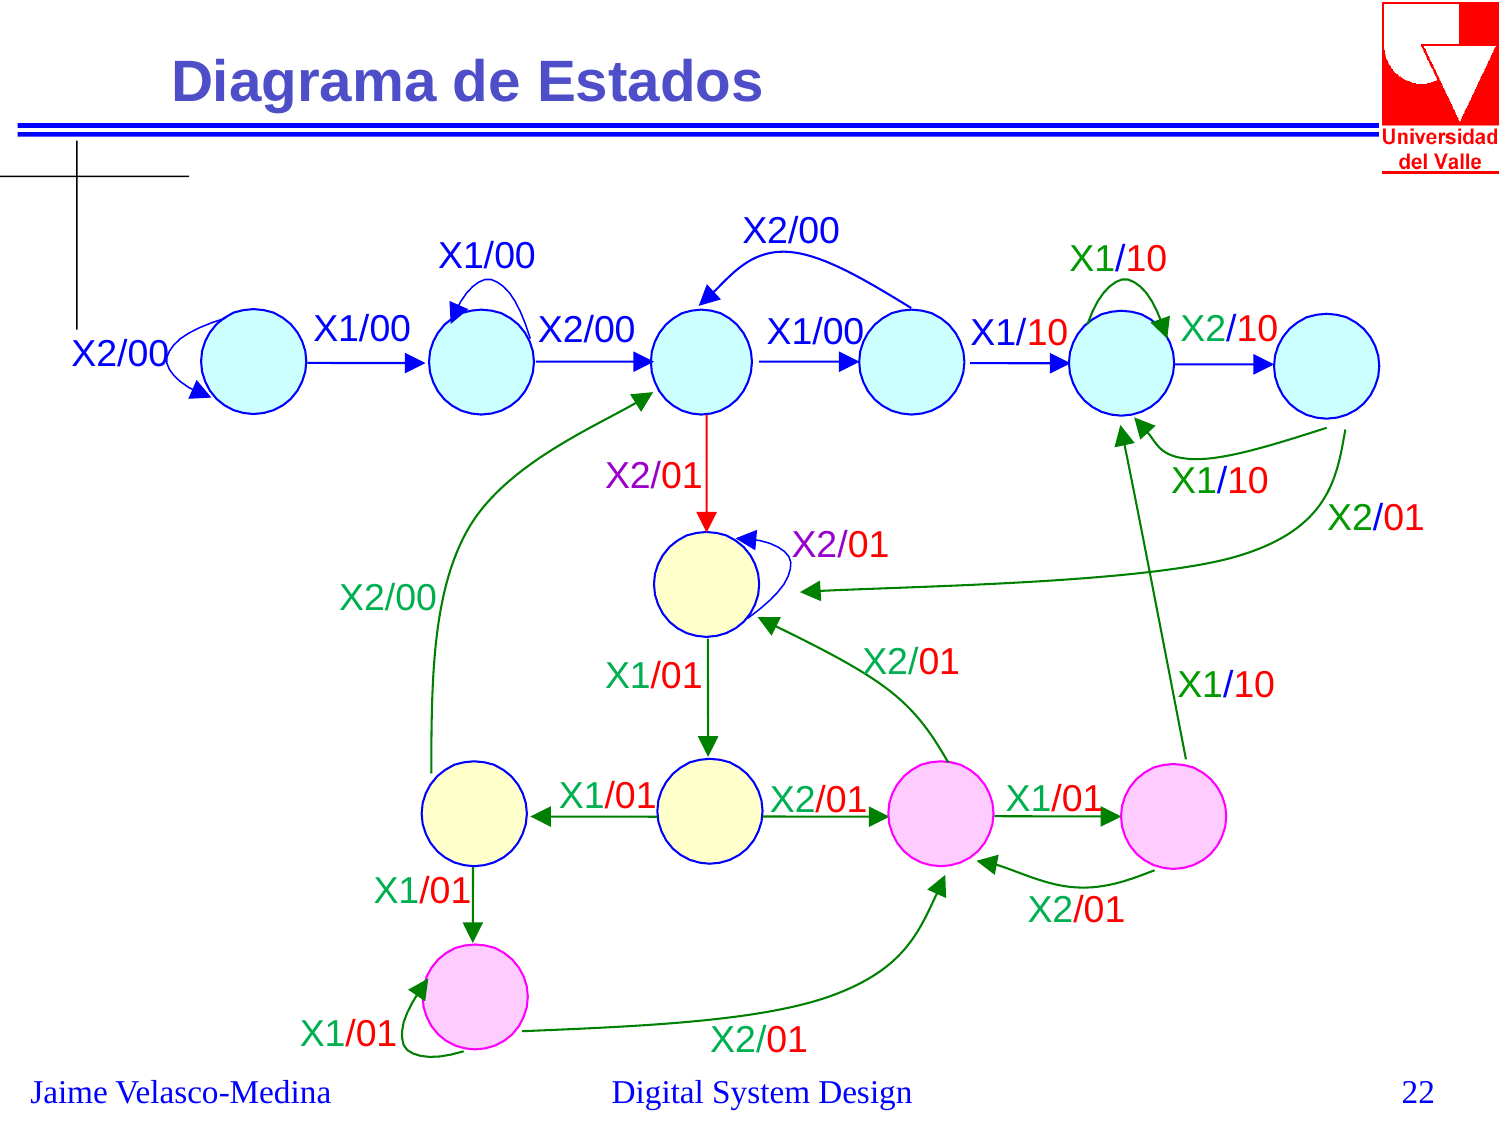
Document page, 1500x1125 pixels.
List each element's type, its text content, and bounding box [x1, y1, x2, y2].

text_box X1/10 [1069, 234, 1168, 280]
text_box X2/01 [791, 519, 890, 565]
text_box X2/00 [537, 305, 667, 351]
text_box X2/01 [605, 451, 703, 497]
text_box [449, 279, 531, 339]
text_box X2/00 [71, 329, 170, 375]
text_box X2/01 [769, 775, 868, 815]
text_box X2/00 [742, 206, 841, 252]
text_box X1/10 [1177, 659, 1276, 705]
text_box [431, 392, 654, 774]
text_box X2/01 [1027, 885, 1126, 931]
picture [1379, 0, 1500, 175]
text_box X2/01 [710, 1014, 809, 1061]
text_box [421, 761, 527, 867]
text_box [697, 638, 719, 757]
text_box [735, 529, 791, 619]
text_box [1121, 763, 1227, 869]
text_box X1/10 [1171, 456, 1253, 481]
text_box [429, 320, 534, 415]
text_box [307, 352, 426, 374]
text_box X1/00 [766, 307, 865, 352]
text_box [698, 252, 912, 309]
text_box X2/00 [339, 573, 438, 619]
text_box X1/01 [558, 770, 657, 816]
text_box [213, 309, 307, 415]
text_box [976, 854, 1155, 885]
text_box Diagrama de Estados [156, 35, 1027, 121]
text_box [696, 414, 717, 533]
text_box X1/10 [970, 307, 1069, 354]
text_box X1/00 [313, 304, 412, 350]
text_box [859, 309, 965, 415]
text_box [757, 617, 949, 763]
text_box X2/10 [1180, 304, 1279, 350]
text_box [888, 761, 994, 867]
text_box X1/01 [373, 865, 472, 911]
text_box [970, 352, 1069, 374]
text_box [1173, 354, 1274, 375]
text_box [759, 351, 860, 373]
text_box X1/01 [605, 651, 703, 697]
text_box [1134, 417, 1327, 456]
text_box [1114, 424, 1135, 492]
text_box [521, 874, 947, 1032]
text_box [799, 429, 1346, 602]
text_box [535, 351, 654, 373]
text_box X2/01 [1327, 493, 1426, 539]
text_box [1087, 280, 1171, 339]
text_box [425, 944, 528, 1050]
text_box X1/00 [438, 230, 537, 276]
text_box [651, 309, 752, 415]
text_box [1274, 313, 1380, 419]
text_box [402, 978, 464, 1058]
text_box [657, 758, 763, 864]
text_box [653, 532, 747, 637]
text_box X1/01 [299, 1008, 398, 1054]
text_box X2/01 [862, 637, 961, 683]
text_box [1068, 323, 1175, 416]
text_box [170, 317, 227, 399]
text_box [462, 867, 484, 943]
text_box X1/01 [1005, 773, 1104, 815]
